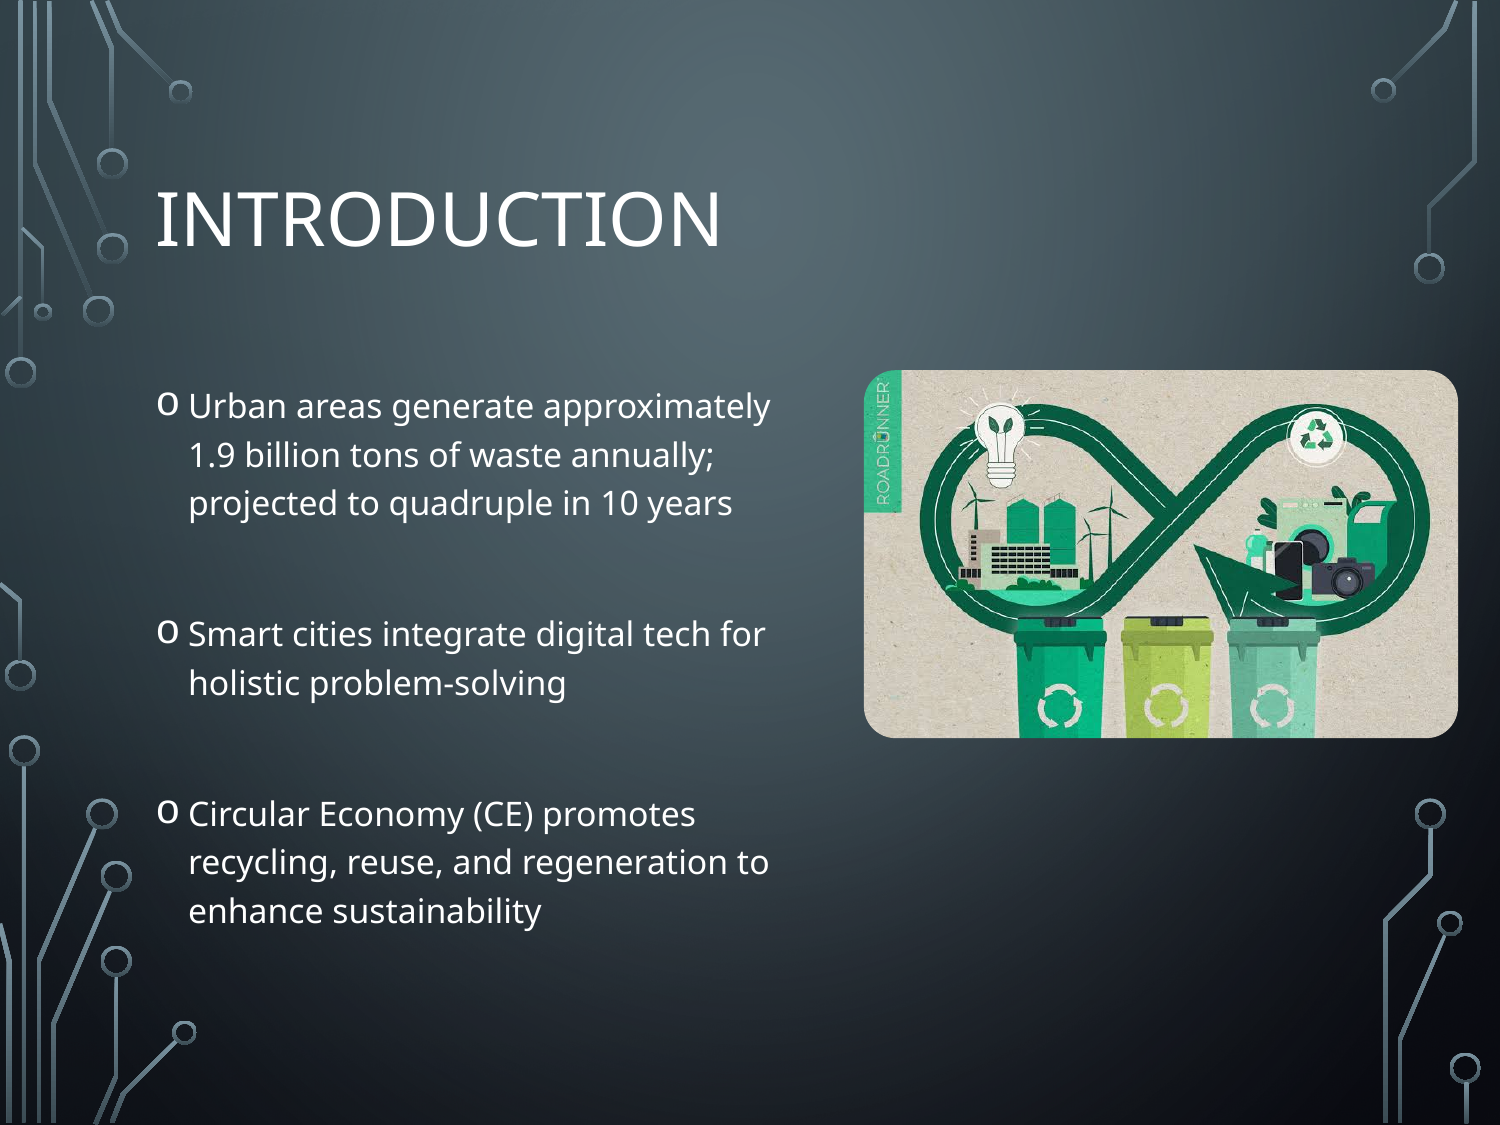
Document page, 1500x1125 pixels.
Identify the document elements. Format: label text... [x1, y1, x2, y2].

title Introduction [140, 101, 1360, 344]
list Urban areas generate approximately 1.9 billion tons of waste annually; projected to quadruple in 10 years Smart cities integrate digital tech for holistic problem-solving Circular Economy (CE) promotes recycling, reuse, and regeneration to enhance sustainability [140, 369, 818, 950]
picture [863, 369, 1459, 739]
